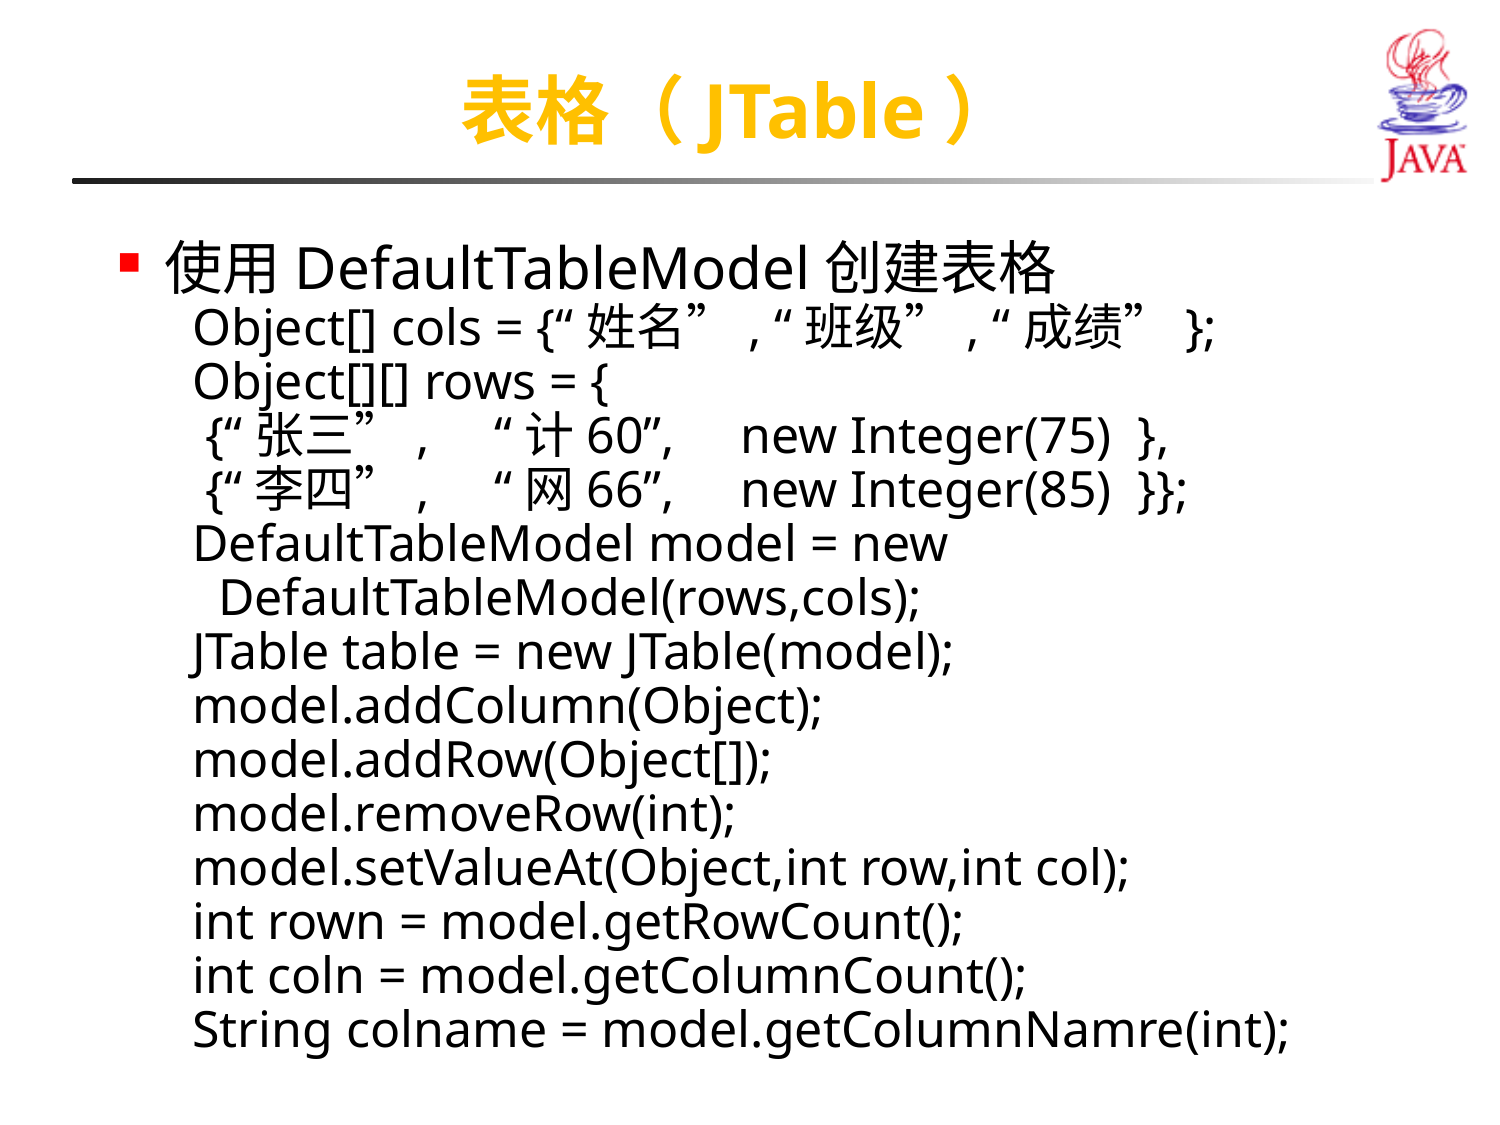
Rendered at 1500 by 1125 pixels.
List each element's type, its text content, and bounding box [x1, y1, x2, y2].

picture [1374, 24, 1473, 190]
text_box 表格（JTable） [64, 66, 1415, 172]
list 使用DefaultTableModel创建表格 Object[] cols = {“姓名”, “班级”, “成绩”}; Object[][] rows = { {“张三”, “计60”, new Integer(75) }, {“李四”, “网66”, new Integer(85) }}; DefaultTableModel model = new DefaultTableModel(rows,cols); JTable table = new JTable(model); model.addColumn(Object); model.addRow(Object[]); model.removeRow(int); model.setValueAt(Object,int row,int col); int rown = model.getRowCount(); int coln = model.getColumnCount(); String colname = model.getColumnNamre(int); [27, 231, 1500, 1125]
